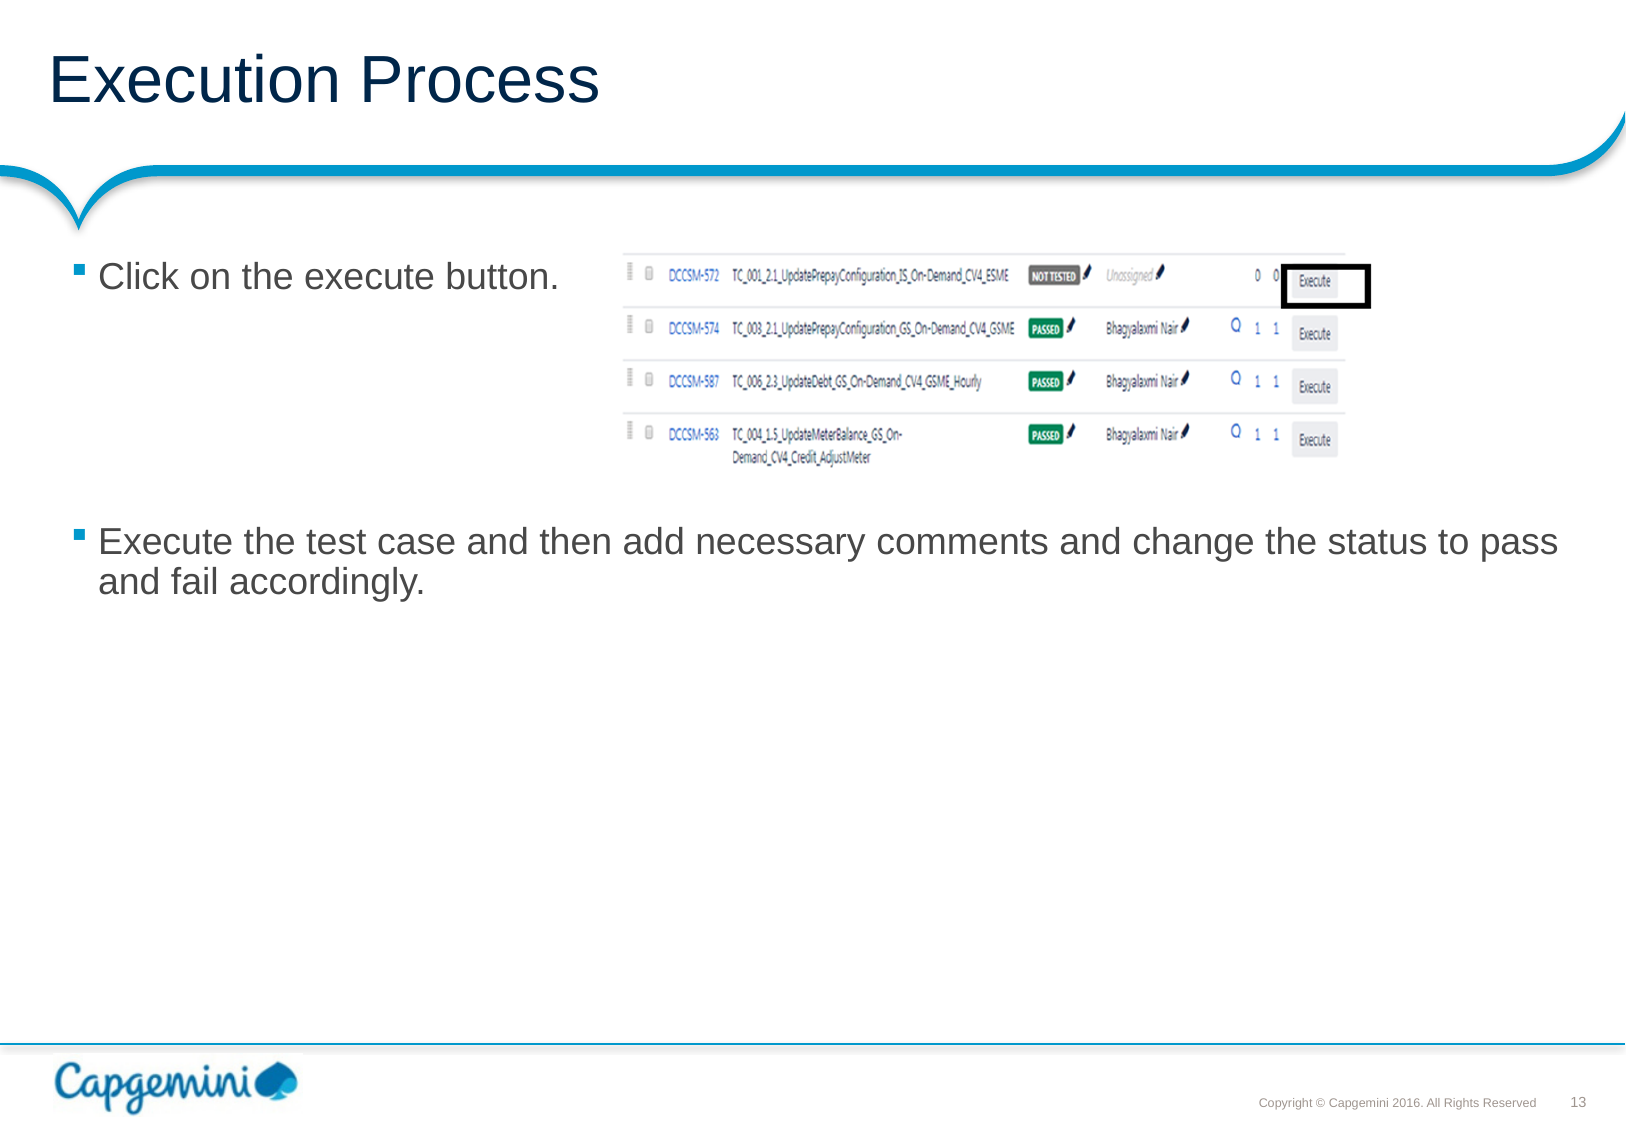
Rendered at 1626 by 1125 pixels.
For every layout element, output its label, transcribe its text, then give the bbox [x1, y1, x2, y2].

picture [609, 244, 1479, 507]
list Click on the execute button. Execute the test case and then add necessary comments and change the status to pass and fail accordingly. [53, 245, 1625, 1007]
title Execution Process [0, 0, 1625, 165]
picture [53, 1053, 303, 1117]
